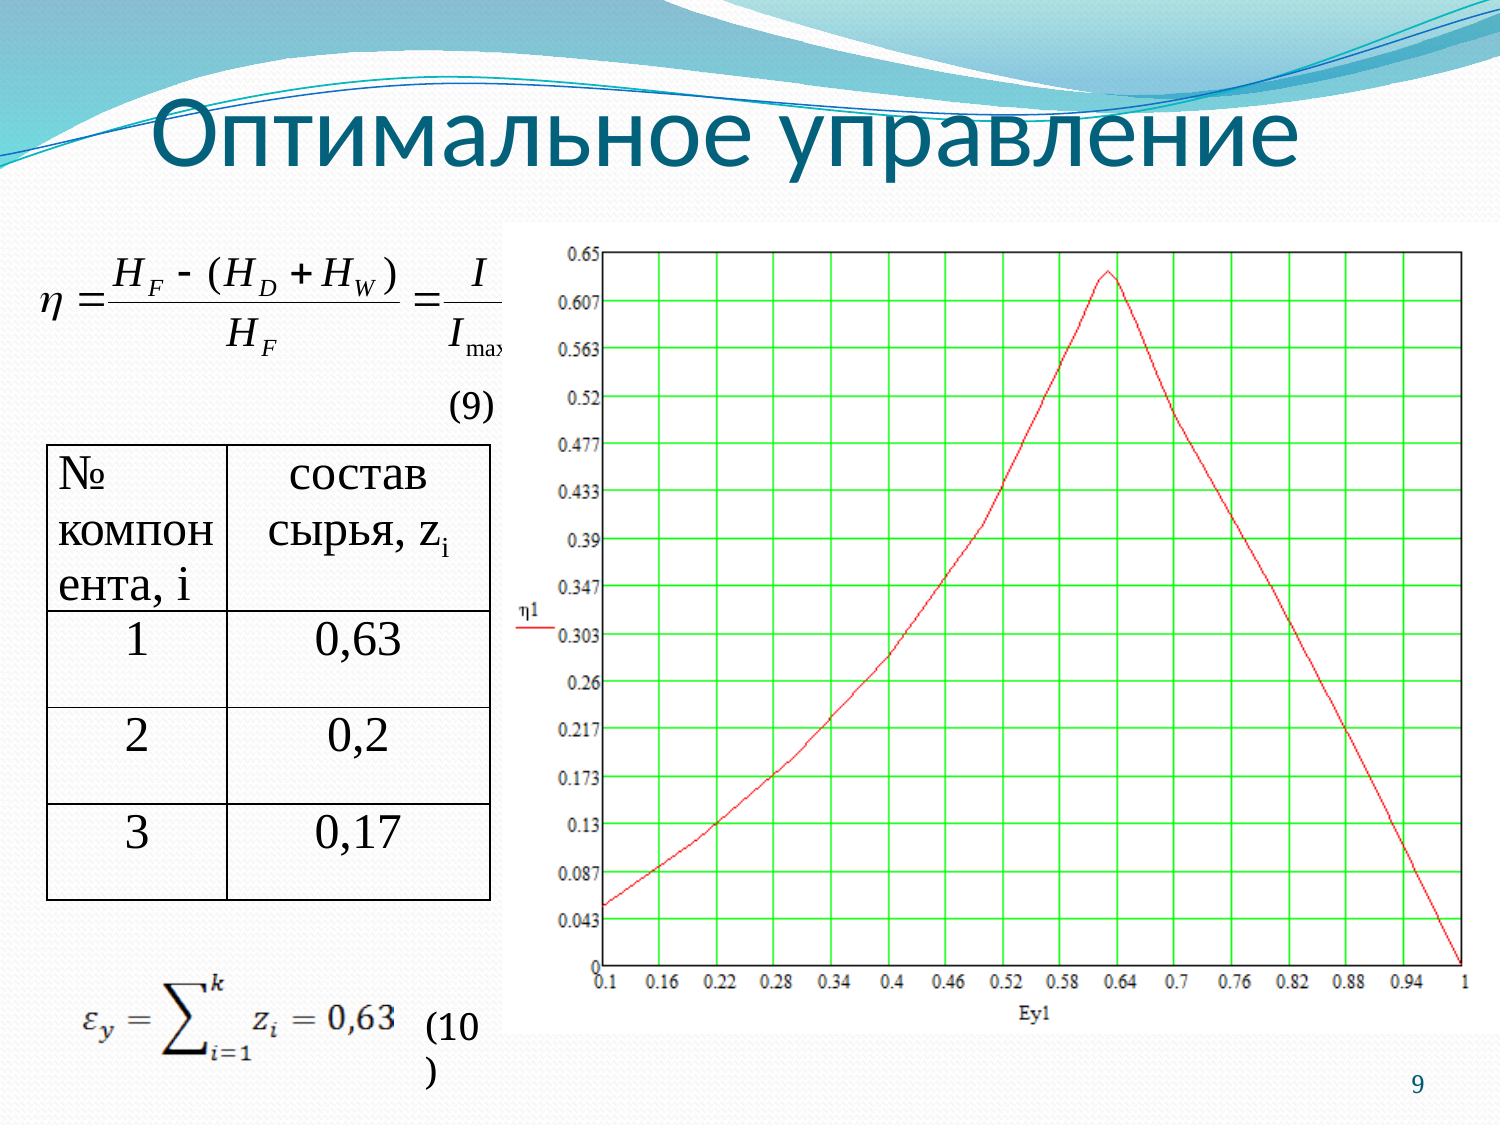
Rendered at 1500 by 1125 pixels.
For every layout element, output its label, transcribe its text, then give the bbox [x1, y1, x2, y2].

table_cell 1 [48, 612, 226, 707]
table_header № компонента, i [48, 446, 226, 610]
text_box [34, 245, 495, 366]
table_cell 3 [48, 805, 226, 899]
table_cell 2 [48, 708, 226, 803]
text_box [0, 0, 1500, 75]
title Оптимальное управление [150, 75, 1500, 151]
table_cell 0,2 [228, 708, 489, 803]
text_box (9) [433, 378, 495, 435]
table_cell 0,63 [228, 612, 489, 707]
table_cell 0,17 [228, 805, 489, 899]
text_box [0, 151, 1500, 227]
picture [81, 972, 395, 1067]
picture [502, 222, 1500, 1034]
text_box (10) [410, 996, 504, 1101]
table_header состав сырья, zi [228, 446, 489, 610]
slide_number 9 [1299, 1046, 1425, 1103]
